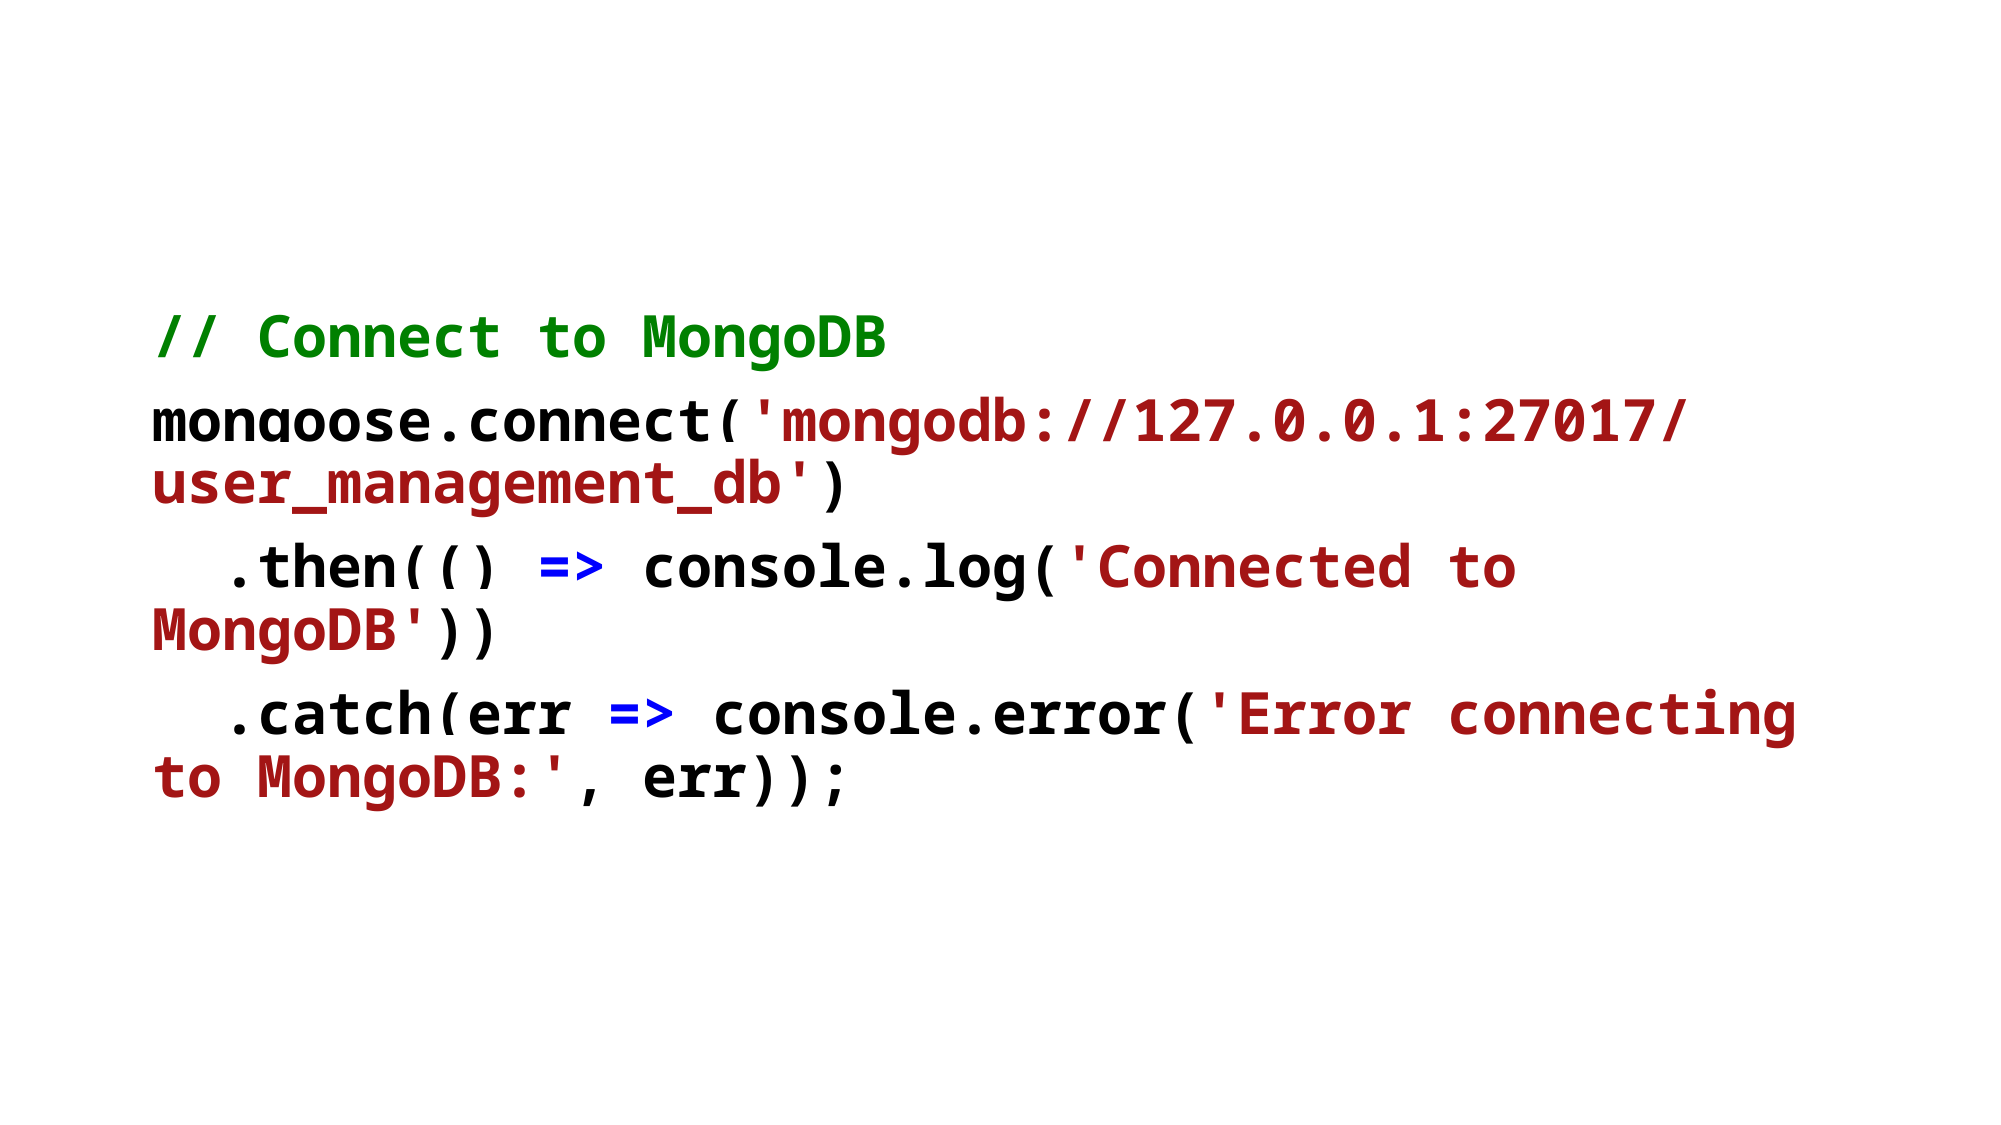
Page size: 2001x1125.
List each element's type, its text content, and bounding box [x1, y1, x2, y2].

list // Connect to MongoDB mongoose.connect('mongodb://127.0.0.1:27017/user_management_db') .then(() => console.log('Connected to MongoDB')) .catch(err => console.error('Error connecting to MongoDB:', err)); [137, 299, 1863, 1014]
